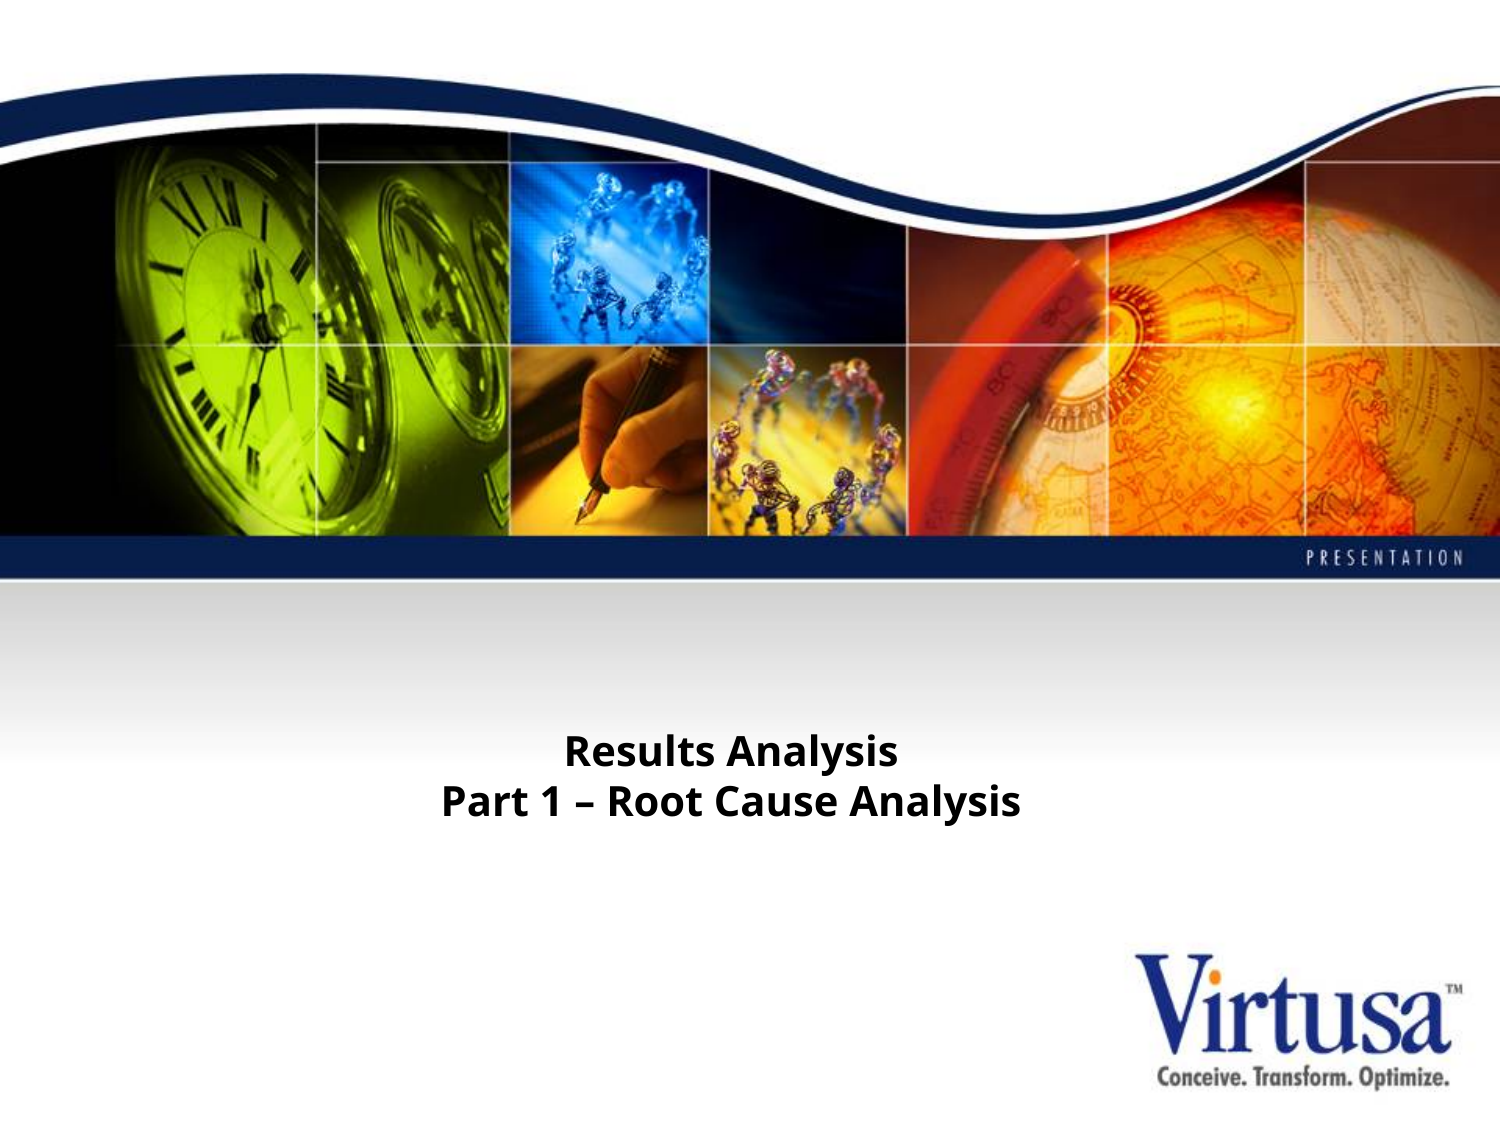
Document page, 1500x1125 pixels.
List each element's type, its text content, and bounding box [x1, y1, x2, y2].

title Results Analysis Part 1 – Root Cause Analysis [174, 662, 1288, 888]
picture [0, 0, 1500, 1117]
